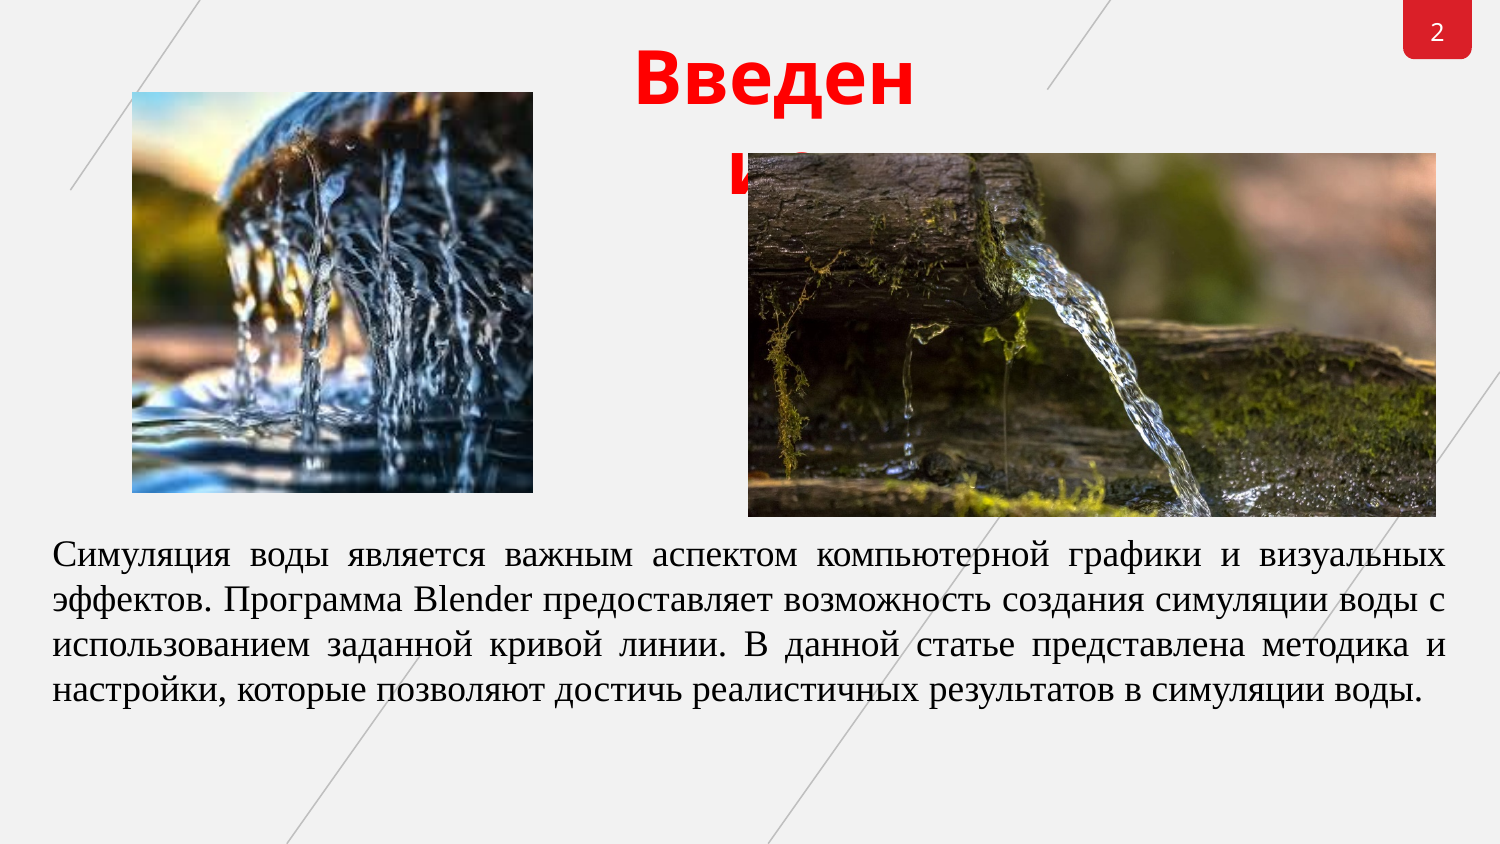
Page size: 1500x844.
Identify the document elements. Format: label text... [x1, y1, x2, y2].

picture [748, 153, 1437, 517]
picture [131, 92, 533, 493]
list Симуляция воды является важным аспектом компьютерной графики и визуальных эффектов. Программа Blender предоставляет возможность создания симуляции воды с использованием заданной кривой линии. В данной статье представлена методика и настройки, которые позволяют достичь реалистичных результатов в симуляции воды. [37, 521, 1463, 747]
title Введение [600, 21, 951, 128]
